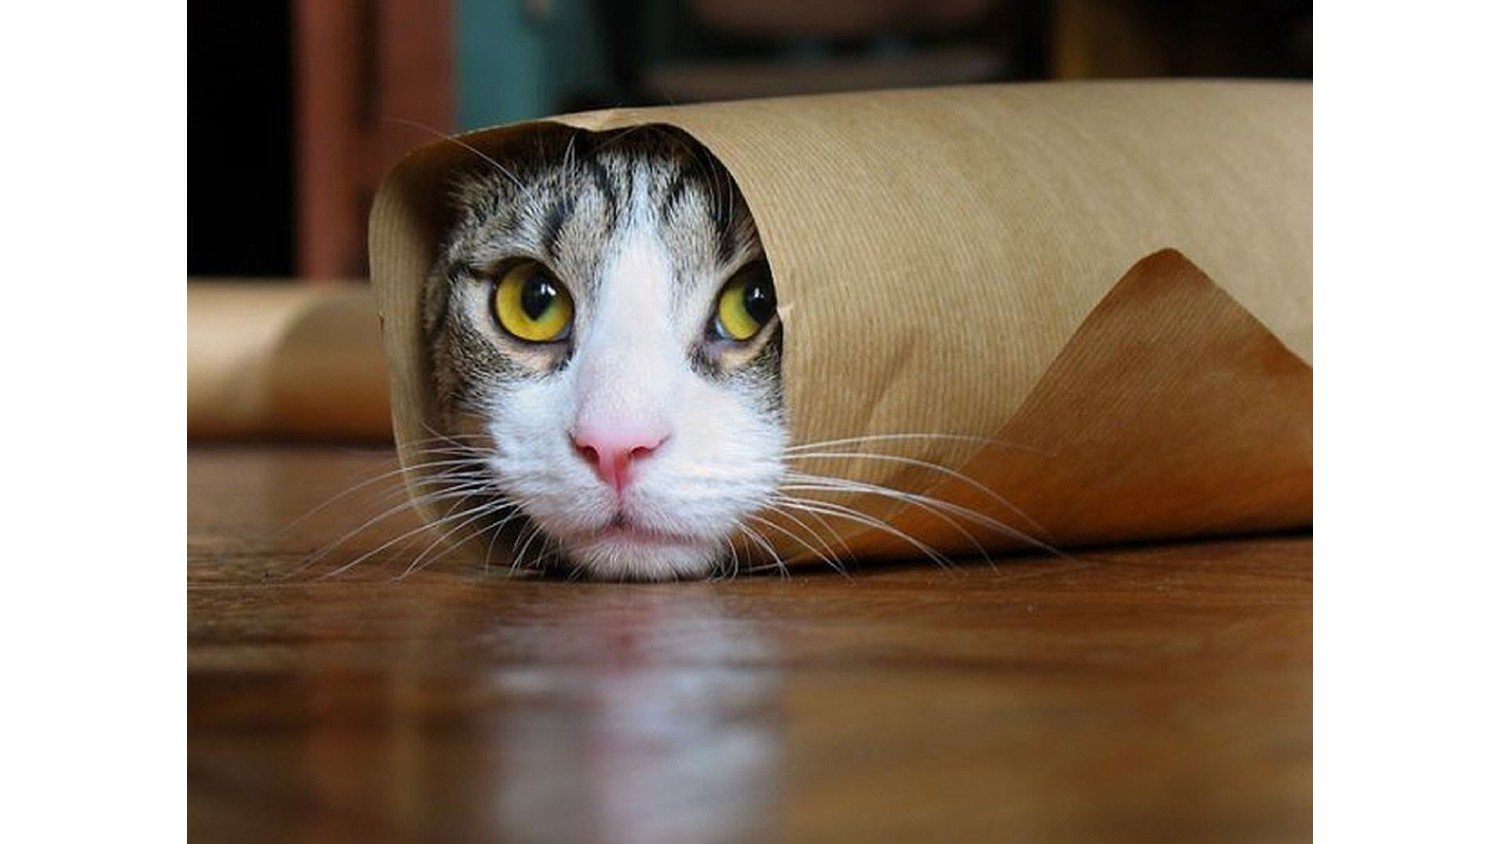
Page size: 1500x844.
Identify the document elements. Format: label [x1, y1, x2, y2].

picture [187, 0, 1313, 844]
